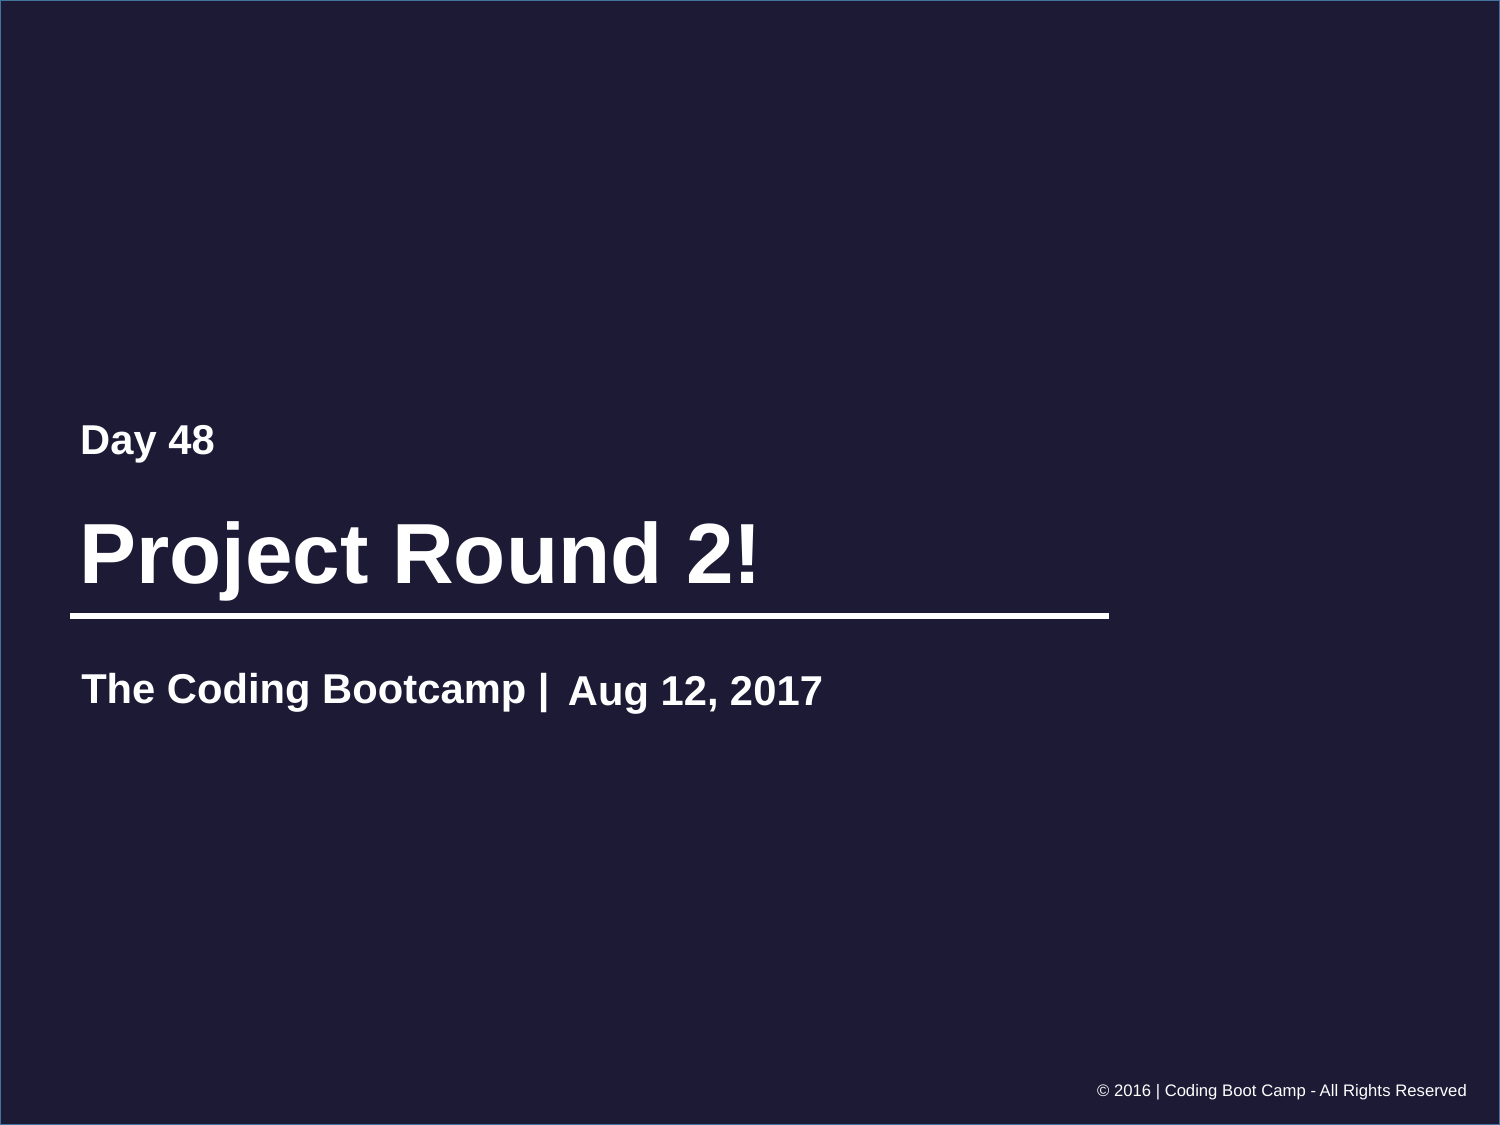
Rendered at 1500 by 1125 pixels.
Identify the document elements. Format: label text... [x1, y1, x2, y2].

title Project Round 2! [64, 484, 1415, 628]
list Day 48 [65, 410, 509, 474]
list Aug 12, 2017 [552, 661, 926, 725]
